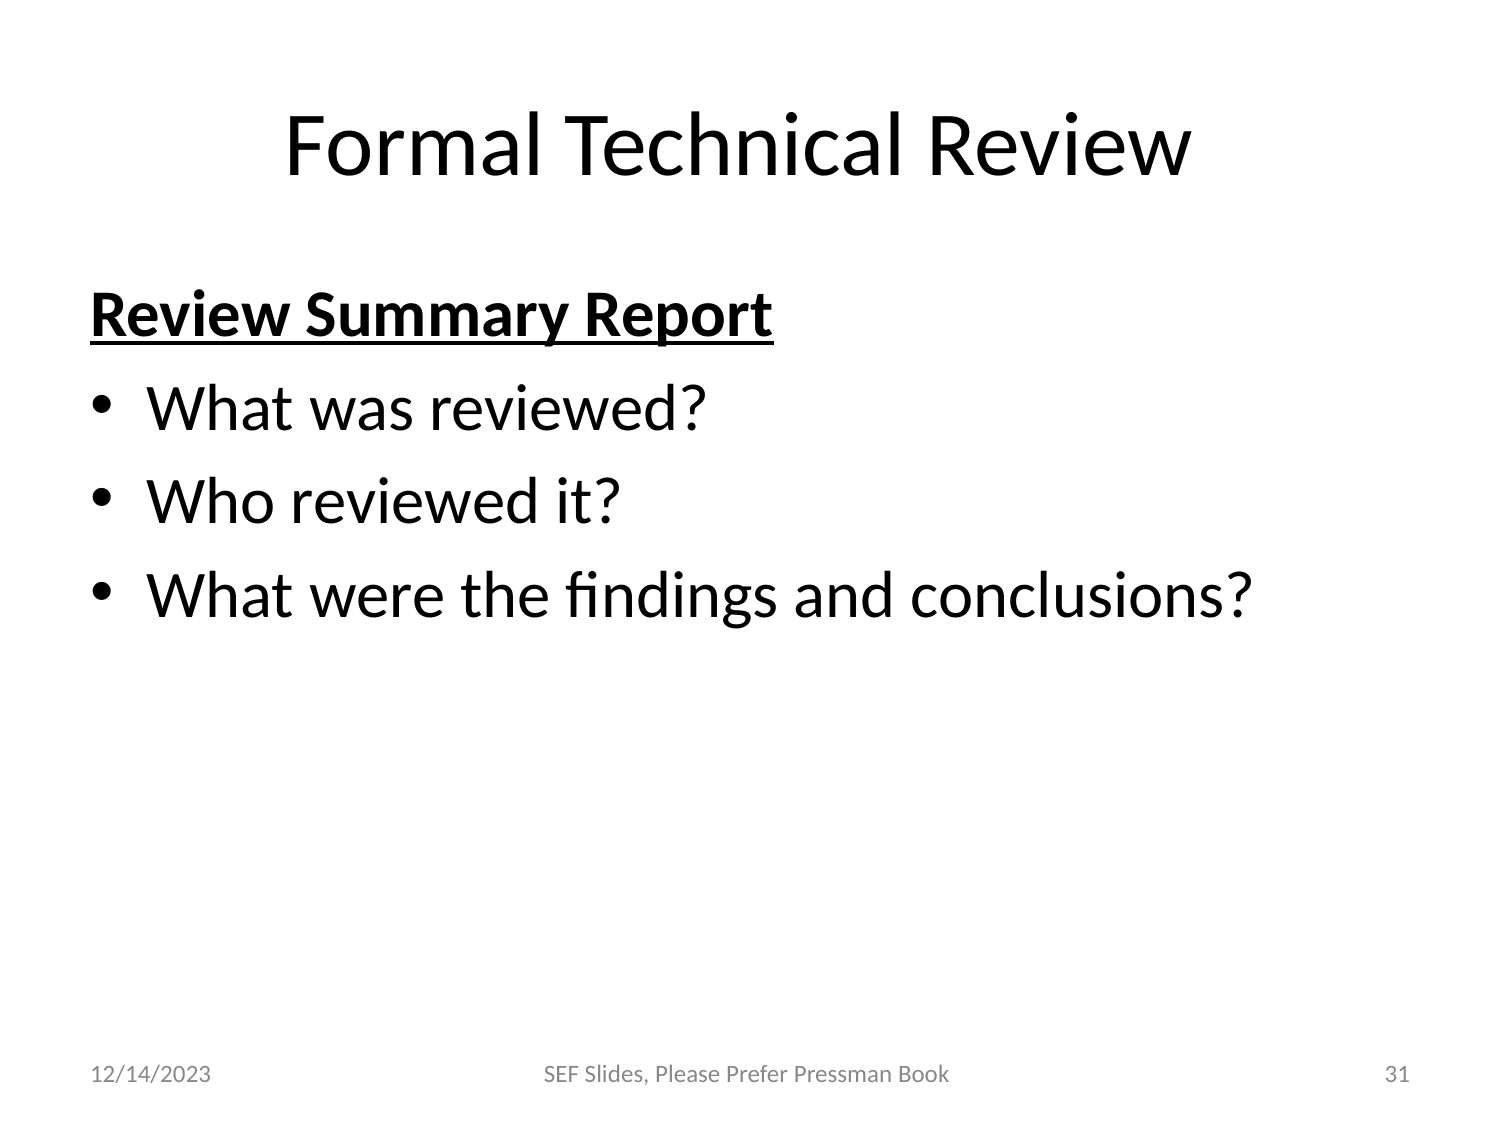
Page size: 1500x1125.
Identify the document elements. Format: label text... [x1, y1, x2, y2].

slide_number ‹#› [1074, 1042, 1425, 1103]
footer SEF Slides, Please Prefer Pressman Book [512, 1042, 988, 1103]
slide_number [75, 1042, 425, 1103]
list Review Summary Report What was reviewed? Who reviewed it? What were the findings and conclusions? [75, 262, 1425, 1005]
title Formal Technical Review [75, 45, 1425, 233]
